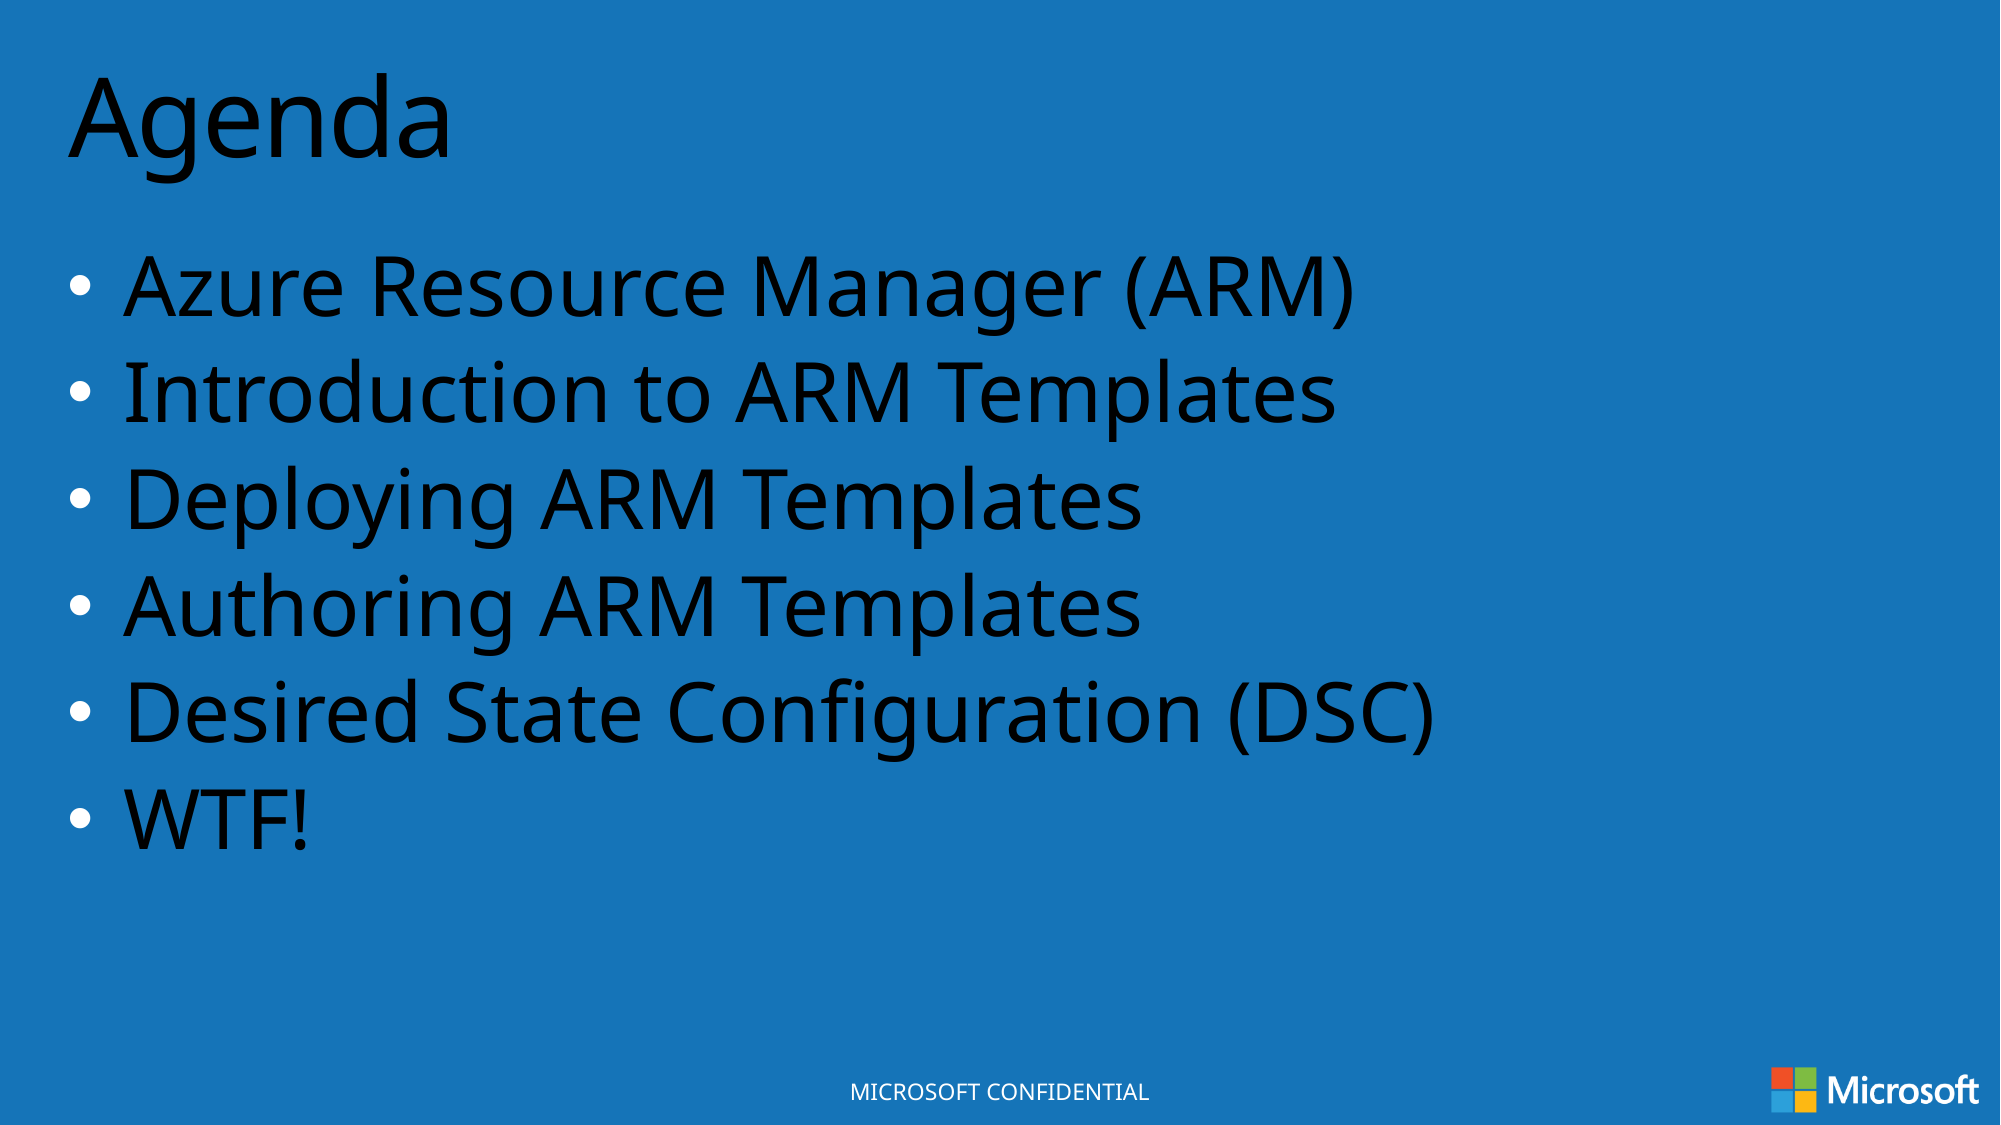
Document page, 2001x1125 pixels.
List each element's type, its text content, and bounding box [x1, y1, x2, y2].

picture [1770, 1066, 1980, 1113]
list Azure Resource Manager (ARM) Introduction to ARM Templates Deploying ARM Templates Authoring ARM Templates Desired State Configuration (DSC) WTF! [43, 229, 1938, 906]
title Agenda [44, 47, 1938, 196]
